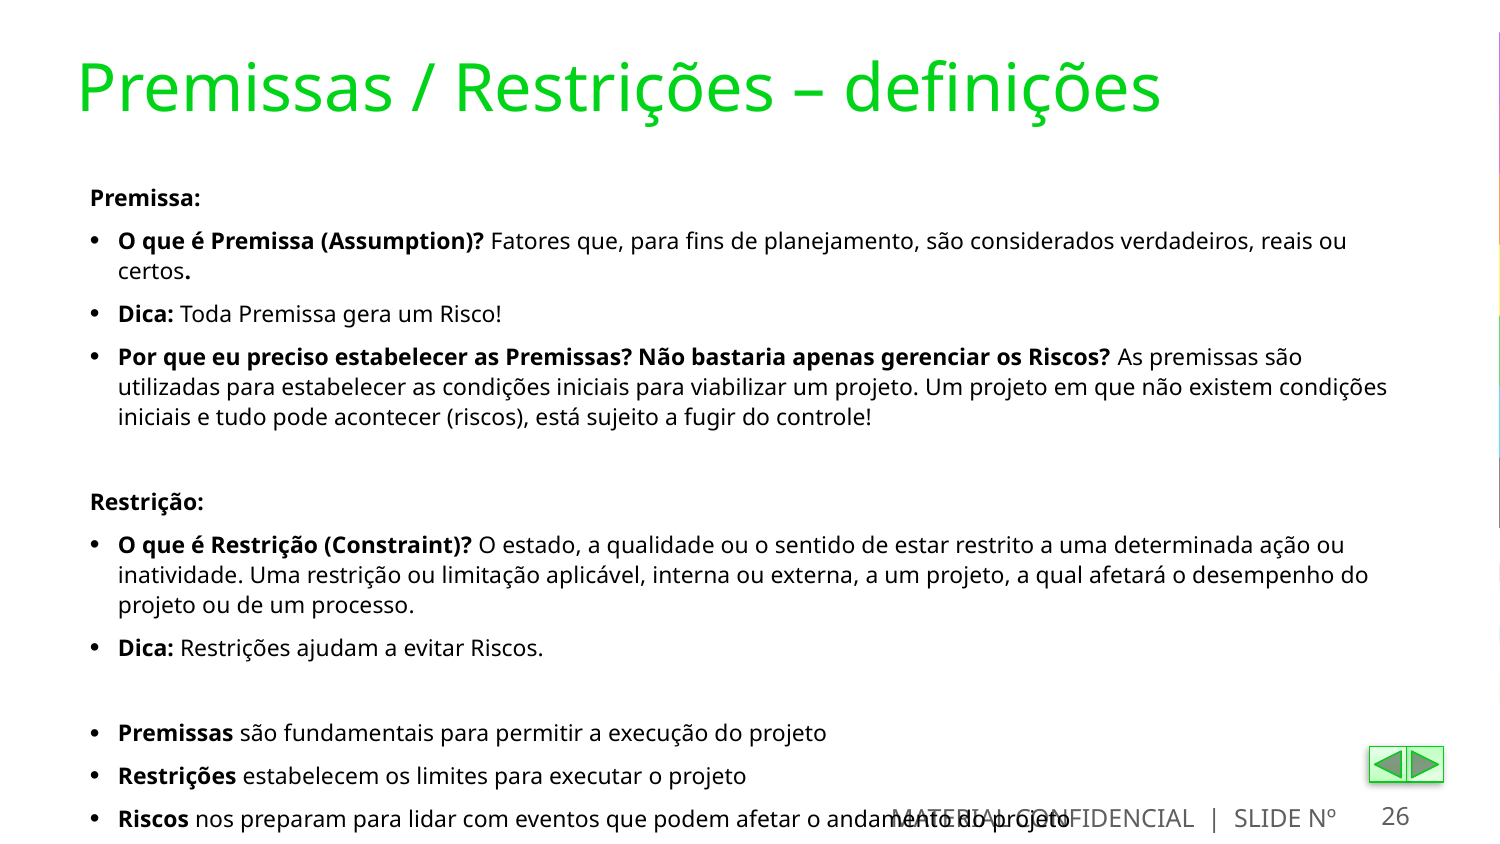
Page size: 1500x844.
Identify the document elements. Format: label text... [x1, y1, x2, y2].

text_box [1409, 746, 1444, 783]
title Premissas / Restrições – definições [76, 44, 1424, 162]
text_box Premissa: O que é Premissa (Assumption)? Fatores que, para fins de planejamento, são considerados verdadeiros, reais ou certos. Dica: Toda Premissa gera um Risco! Por que eu preciso estabelecer as Premissas? Não bastaria apenas gerenciar os Riscos? As premissas são utilizadas para estabelecer as condições iniciais para viabilizar um projeto. Um projeto em que não existem condições iniciais e tudo pode acontecer (riscos), está sujeito a fugir do controle! Restrição: O que é Restrição (Constraint)? O estado, a qualidade ou o sentido de estar restrito a uma determinada ação ou inatividade. Uma restrição ou limitação aplicável, interna ou externa, a um projeto, a qual afetará o desempenho do projeto ou de um processo. Dica: Restrições ajudam a evitar Riscos. Premissas são fundamentais para permitir a execução do projeto Restrições estabelecem os limites para executar o projeto Riscos nos preparam para lidar com eventos que podem afetar o andamento do projeto [74, 173, 1422, 840]
text_box [1369, 746, 1407, 783]
